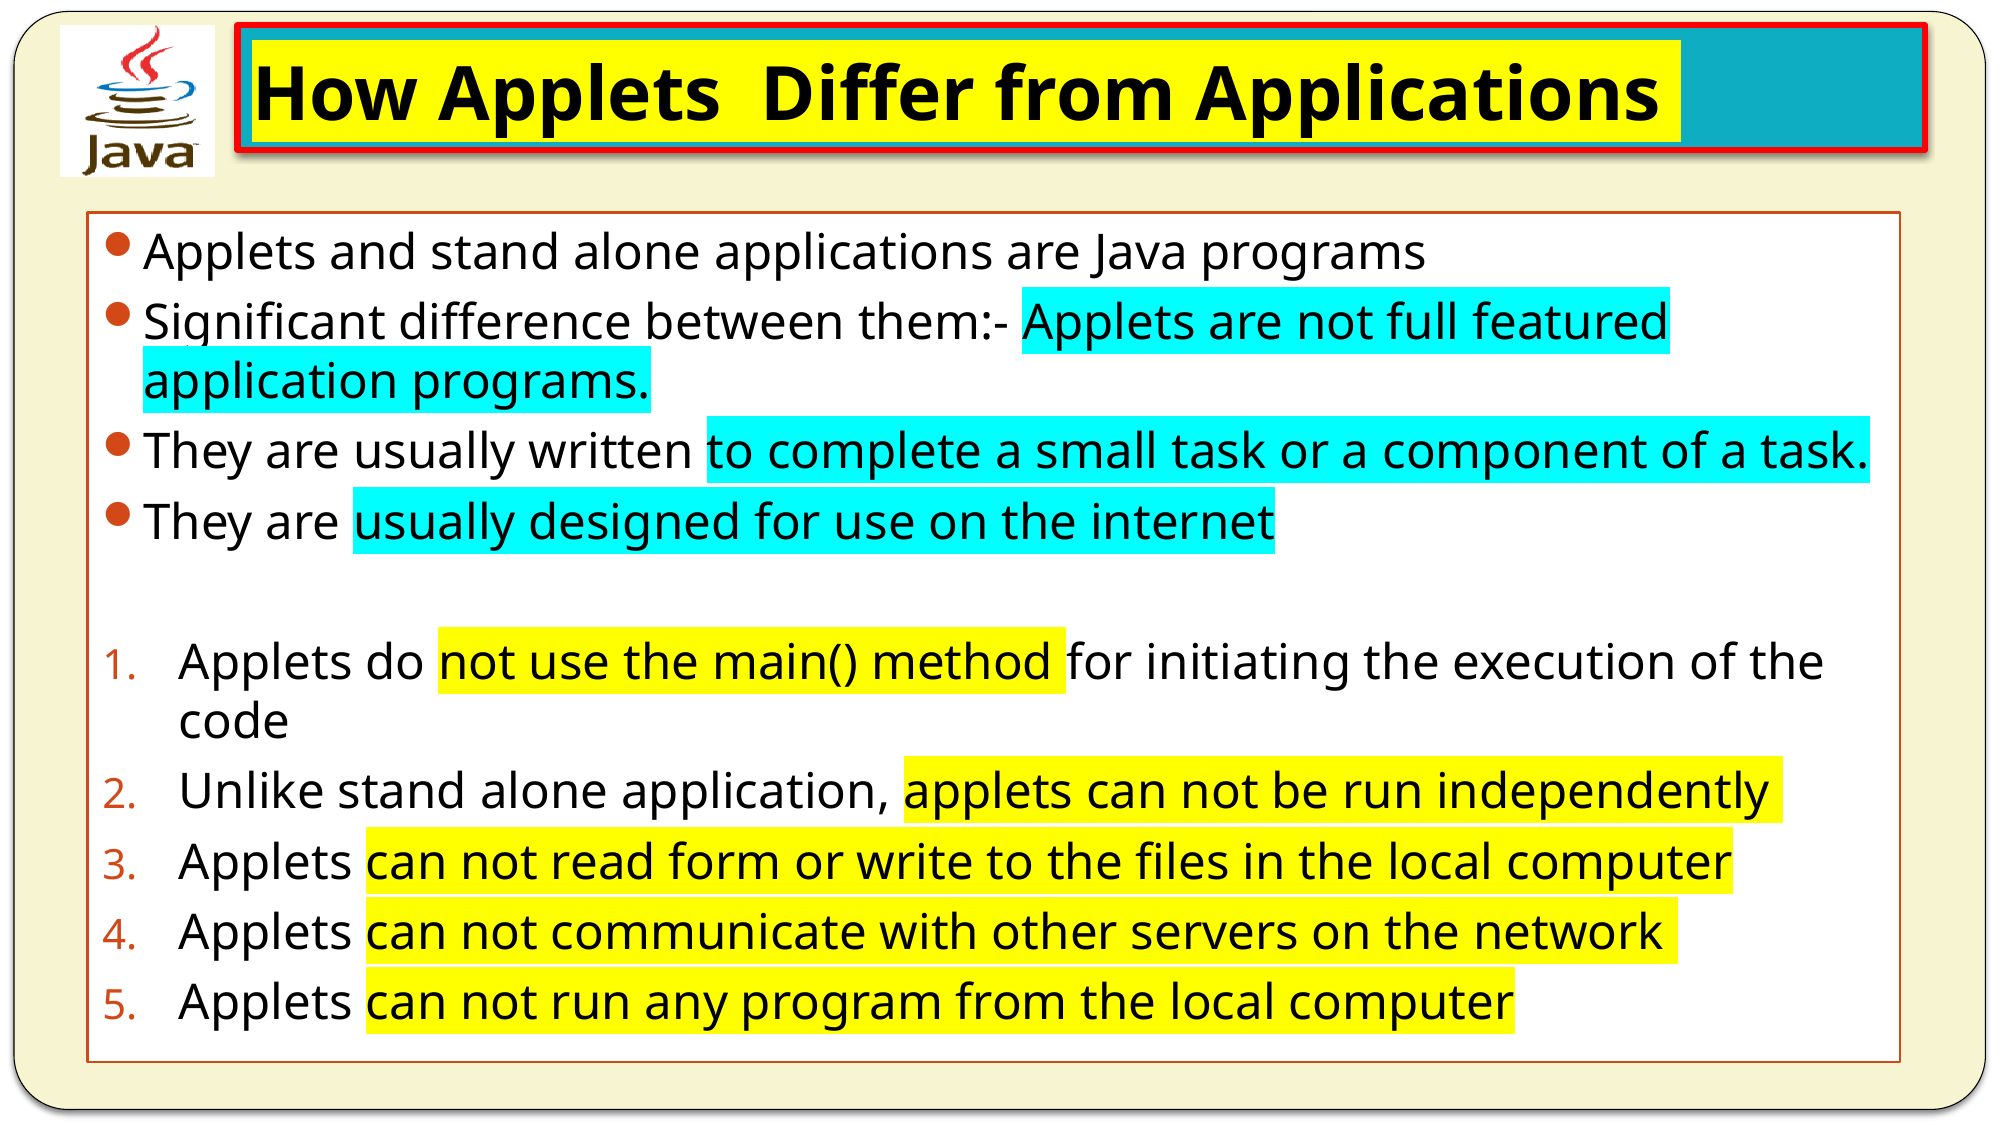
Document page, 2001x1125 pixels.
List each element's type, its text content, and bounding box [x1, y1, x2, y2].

picture [60, 24, 215, 178]
list Applets and stand alone applications are Java programs Significant difference between them:- Applets are not full featured application programs. They are usually written to complete a small task or a component of a task. They are usually designed for use on the internet Applets do not use the main() method for initiating the execution of the code Unlike stand alone application, applets can not be run independently Applets can not read form or write to the files in the local computer Applets can not communicate with other servers on the network Applets can not run any program from the local computer [86, 211, 1901, 1063]
text_box How Applets Differ from Applications [237, 24, 1926, 151]
